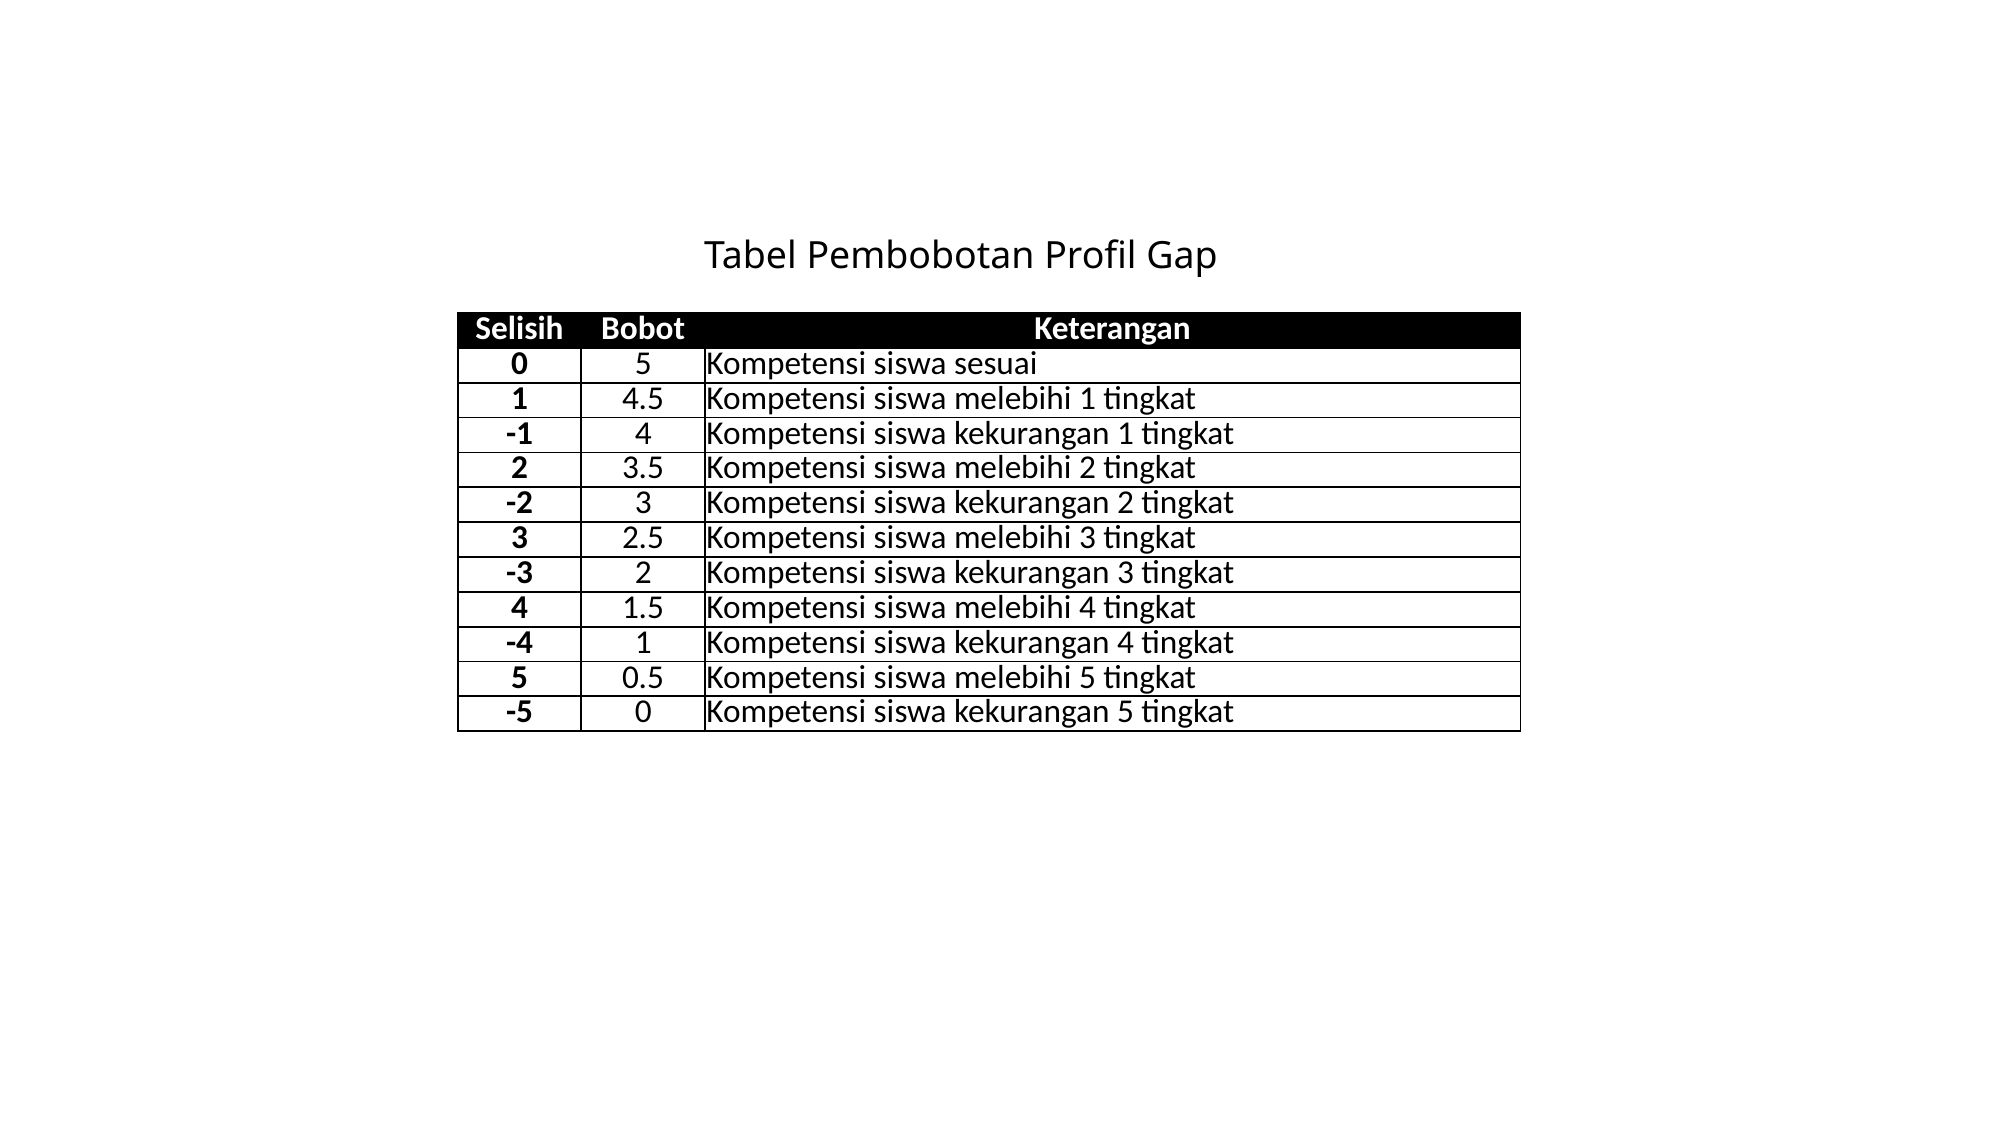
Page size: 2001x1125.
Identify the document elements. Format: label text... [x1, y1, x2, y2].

table_cell Kompetensi siswa kekurangan 5 tingkat [706, 697, 1520, 730]
table_cell Kompetensi siswa melebihi 5 tingkat [706, 662, 1520, 695]
table_header Keterangan [706, 314, 1520, 347]
table_cell 2 [459, 453, 580, 486]
table_cell 4 [582, 418, 704, 452]
table_cell Kompetensi siswa kekurangan 3 tingkat [706, 558, 1520, 591]
table_cell 3 [459, 523, 580, 556]
table_cell 5 [459, 662, 580, 695]
table_cell 0 [459, 349, 580, 382]
table_cell 2.5 [582, 523, 704, 556]
table_cell 3 [582, 488, 704, 521]
table_cell -3 [459, 558, 580, 591]
table_cell Kompetensi siswa kekurangan 2 tingkat [706, 488, 1520, 521]
table_cell Kompetensi siswa kekurangan 1 tingkat [706, 418, 1520, 452]
table_cell 4.5 [582, 384, 704, 417]
table_cell Kompetensi siswa kekurangan 4 tingkat [706, 628, 1520, 661]
table_header Bobot [582, 314, 704, 347]
table_cell 5 [582, 349, 704, 382]
table_cell 4 [459, 593, 580, 626]
table_cell 3.5 [582, 453, 704, 486]
table_cell 0 [582, 697, 704, 730]
table_cell Kompetensi siswa melebihi 4 tingkat [706, 593, 1520, 626]
table_cell 1.5 [582, 593, 704, 626]
table_cell 2 [582, 558, 704, 591]
table_cell Kompetensi siswa sesuai [706, 349, 1520, 382]
table_cell 1 [459, 384, 580, 417]
table_cell Kompetensi siswa melebihi 1 tingkat [706, 384, 1520, 417]
table_cell -2 [459, 488, 580, 521]
table_cell Kompetensi siswa melebihi 3 tingkat [706, 523, 1520, 556]
table_cell -1 [459, 418, 580, 452]
table_cell -5 [459, 697, 580, 730]
text_box Tabel Pembobotan Profil Gap [689, 224, 1233, 284]
table_header Selisih [459, 314, 580, 347]
table_cell 1 [582, 628, 704, 661]
table_cell Kompetensi siswa melebihi 2 tingkat [706, 453, 1520, 486]
table_cell -4 [459, 628, 580, 661]
table_cell 0.5 [582, 662, 704, 695]
